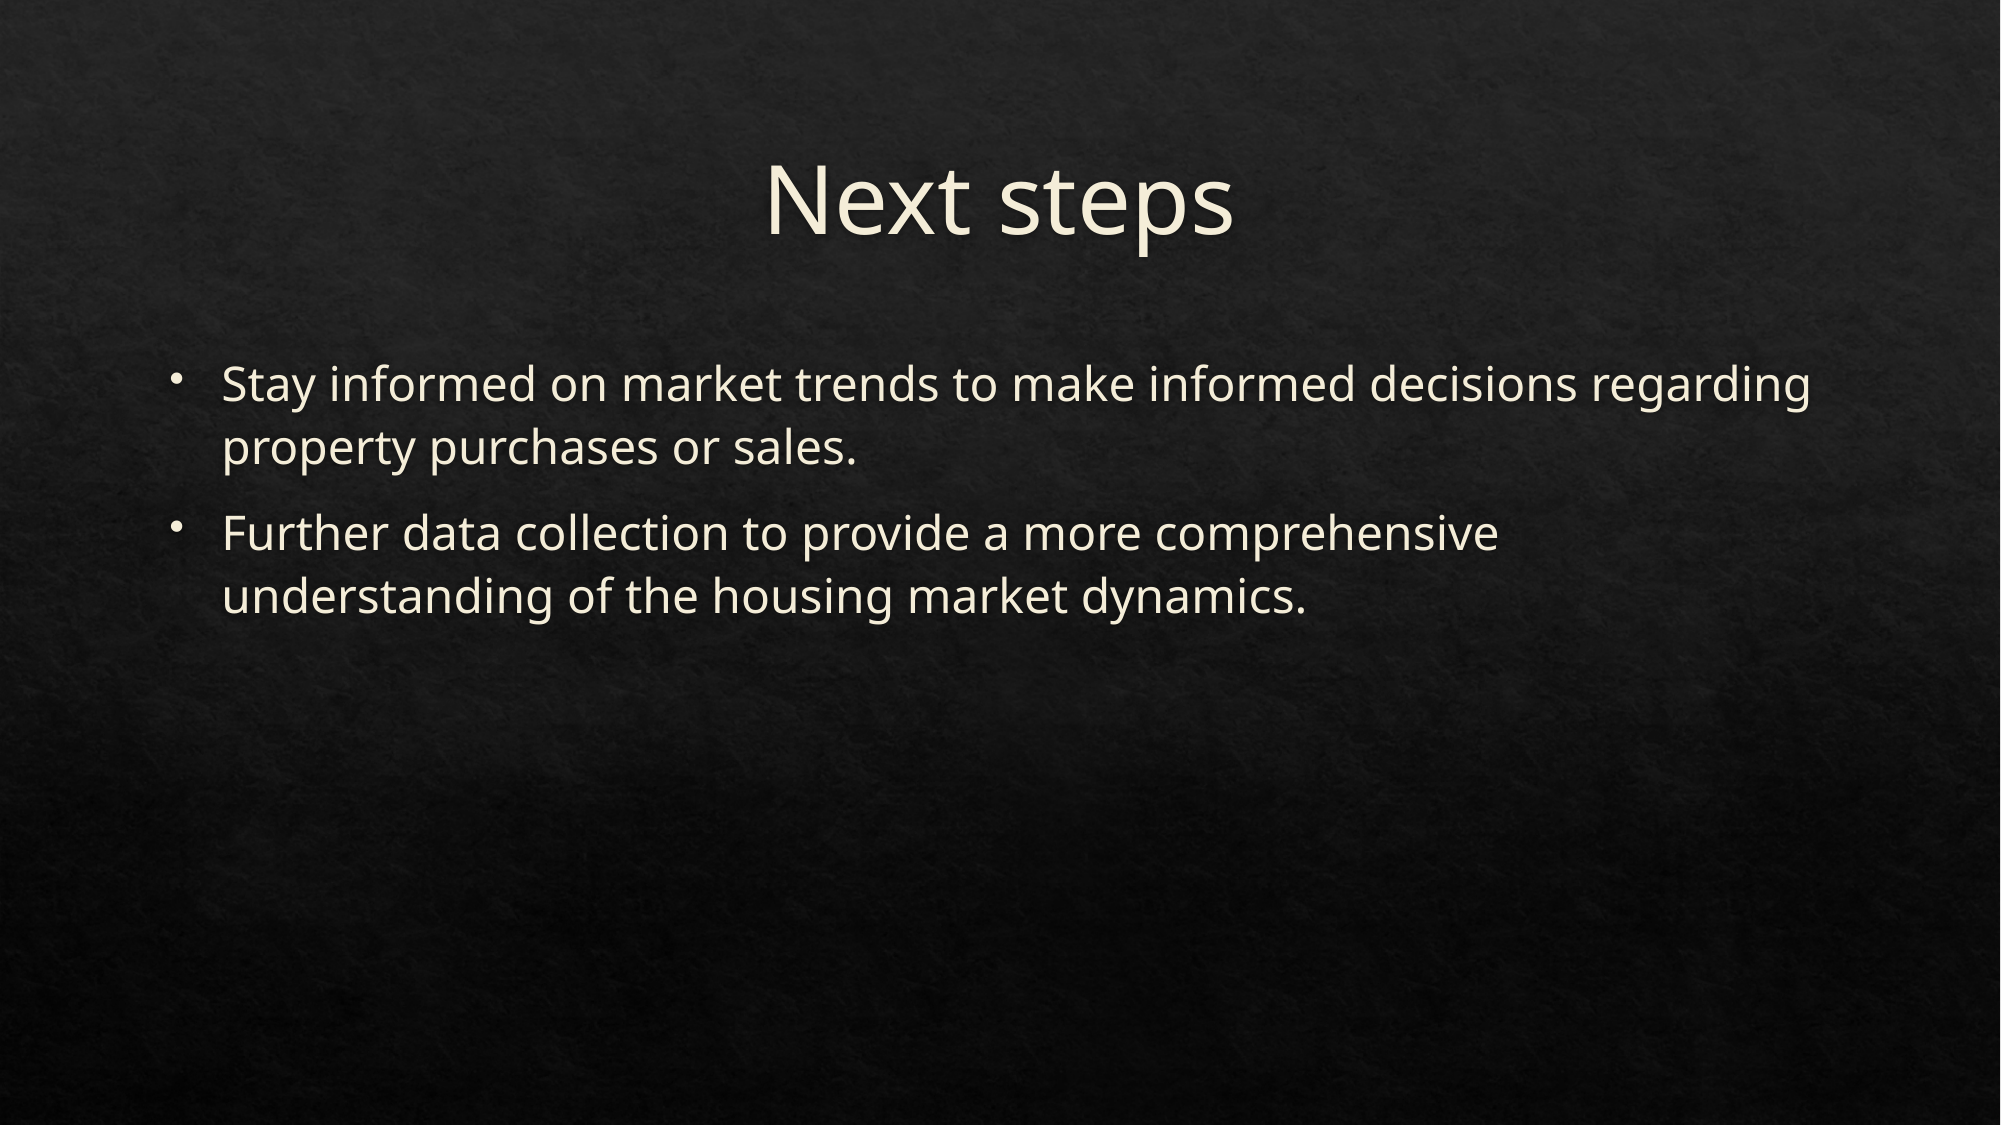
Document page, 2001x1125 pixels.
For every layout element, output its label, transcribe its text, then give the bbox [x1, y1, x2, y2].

list Stay informed on market trends to make informed decisions regarding property purchases or sales. Further data collection to provide a more comprehensive understanding of the housing market dynamics. [149, 340, 1849, 950]
title Next steps [149, 99, 1849, 307]
